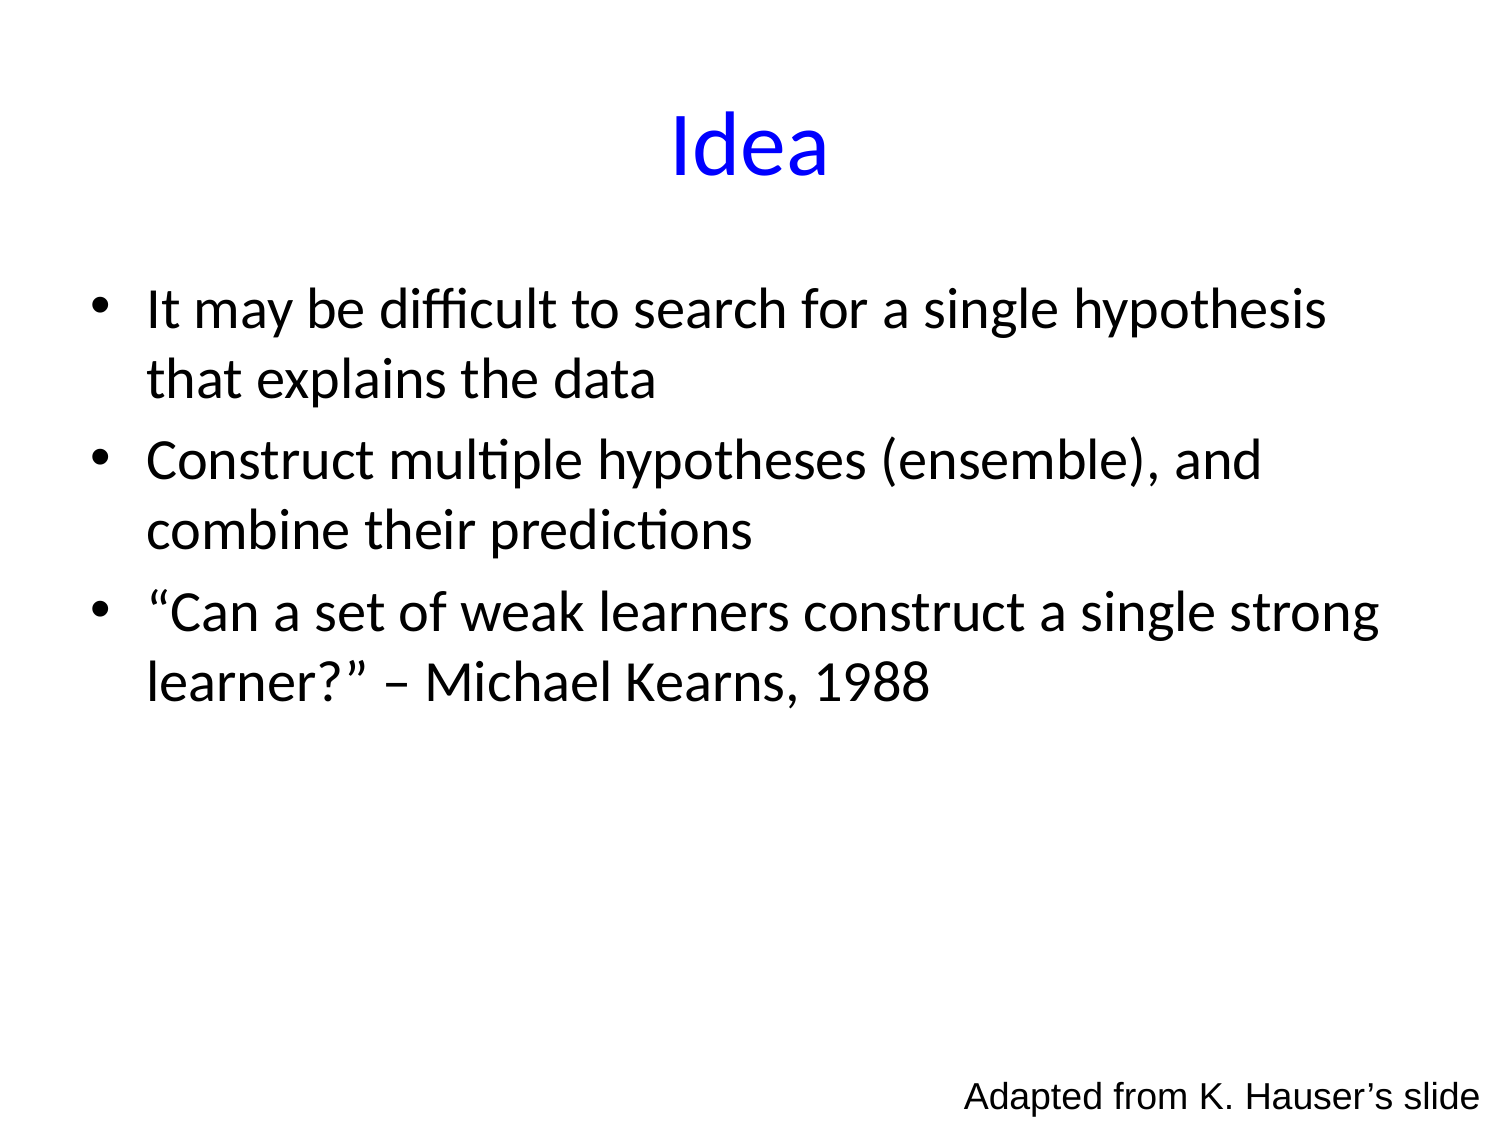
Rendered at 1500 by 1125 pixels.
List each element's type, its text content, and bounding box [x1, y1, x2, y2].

text_box Adapted from K. Hauser’s slide [949, 1064, 1496, 1125]
list It may be difficult to search for a single hypothesis that explains the data Construct multiple hypotheses (ensemble), and combine their predictions “Can a set of weak learners construct a single strong learner?” – Michael Kearns, 1988 [74, 262, 1426, 1006]
title Idea [74, 44, 1426, 233]
